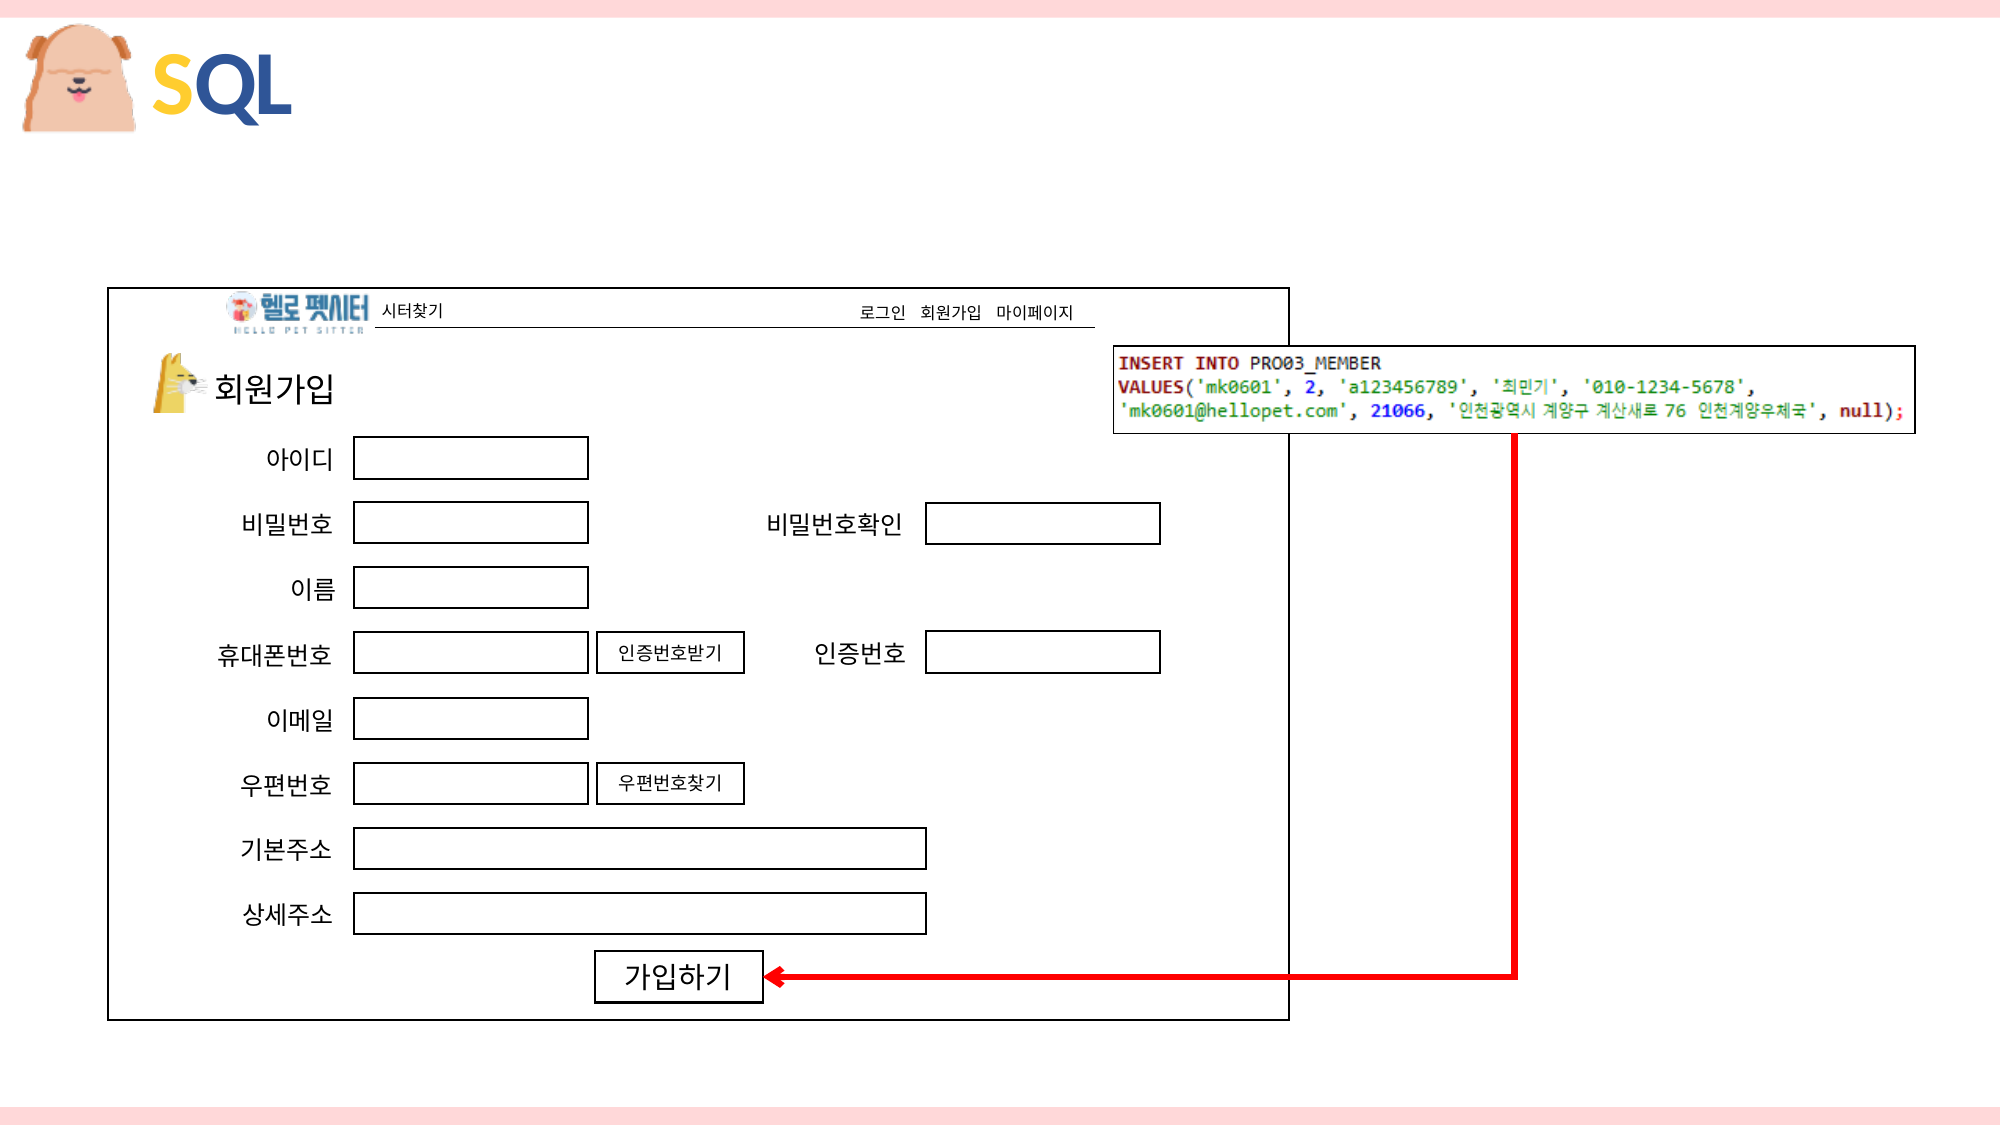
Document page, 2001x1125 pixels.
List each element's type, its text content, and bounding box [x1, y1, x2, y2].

picture [20, 19, 139, 138]
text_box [107, 287, 1289, 1021]
text_box [0, 0, 2000, 19]
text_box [866, 329, 1411, 1081]
text_box SQL [137, 15, 307, 140]
text_box [0, 1106, 2000, 1125]
picture [1411, 346, 1915, 433]
